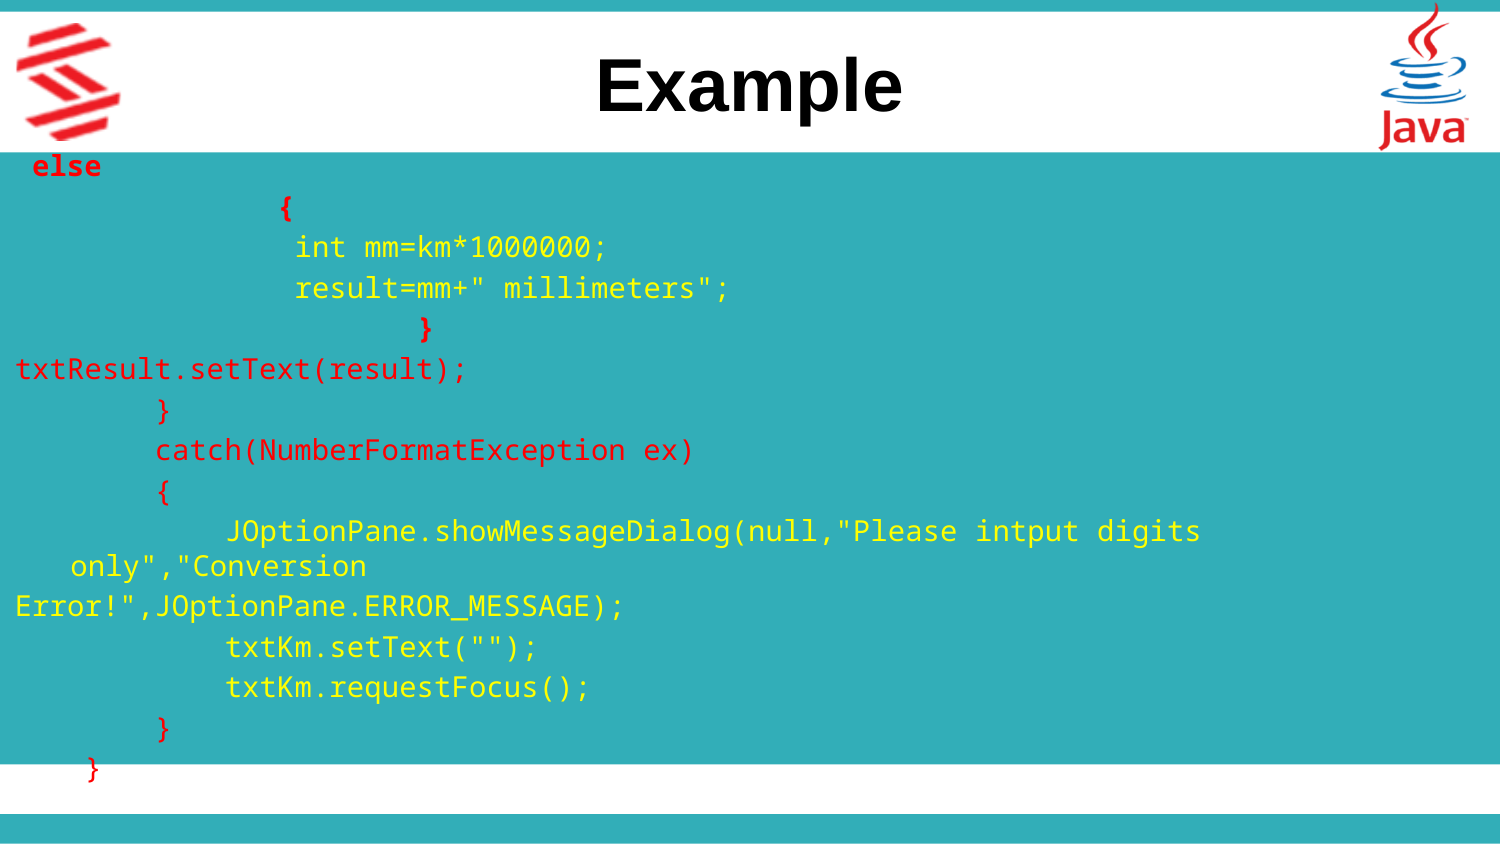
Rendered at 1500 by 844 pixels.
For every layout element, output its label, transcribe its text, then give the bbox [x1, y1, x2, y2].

picture [11, 23, 130, 141]
picture [1323, 0, 1500, 165]
list Example [135, 34, 1318, 129]
text_box else { int mm=km*1000000; result=mm+" millimeters"; } txtResult.setText(result); } catch(NumberFormatException ex) { JOptionPane.showMessageDialog(null,"Please intput digits only","Conversion Error!",JOptionPane.ERROR_MESSAGE); txtKm.setText(""); txtKm.requestFocus(); } } [0, 140, 1500, 797]
list Example [0, 34, 6, 129]
